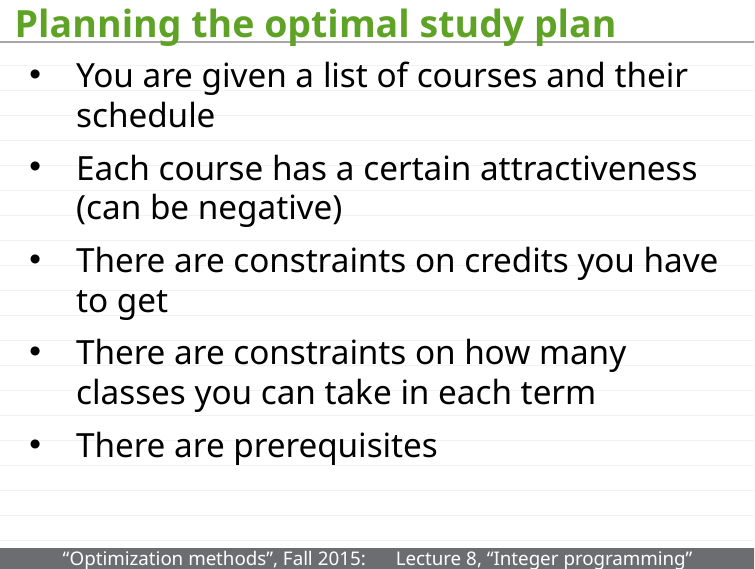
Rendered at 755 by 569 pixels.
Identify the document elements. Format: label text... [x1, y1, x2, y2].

title Planning the optimal study plan [14, 0, 755, 38]
text_box You are given a list of courses and their schedule Each course has a certain attractiveness (can be negative) There are constraints on credits you have to get There are constraints on how many classes you can take in each term There are prerequisites [14, 46, 750, 524]
